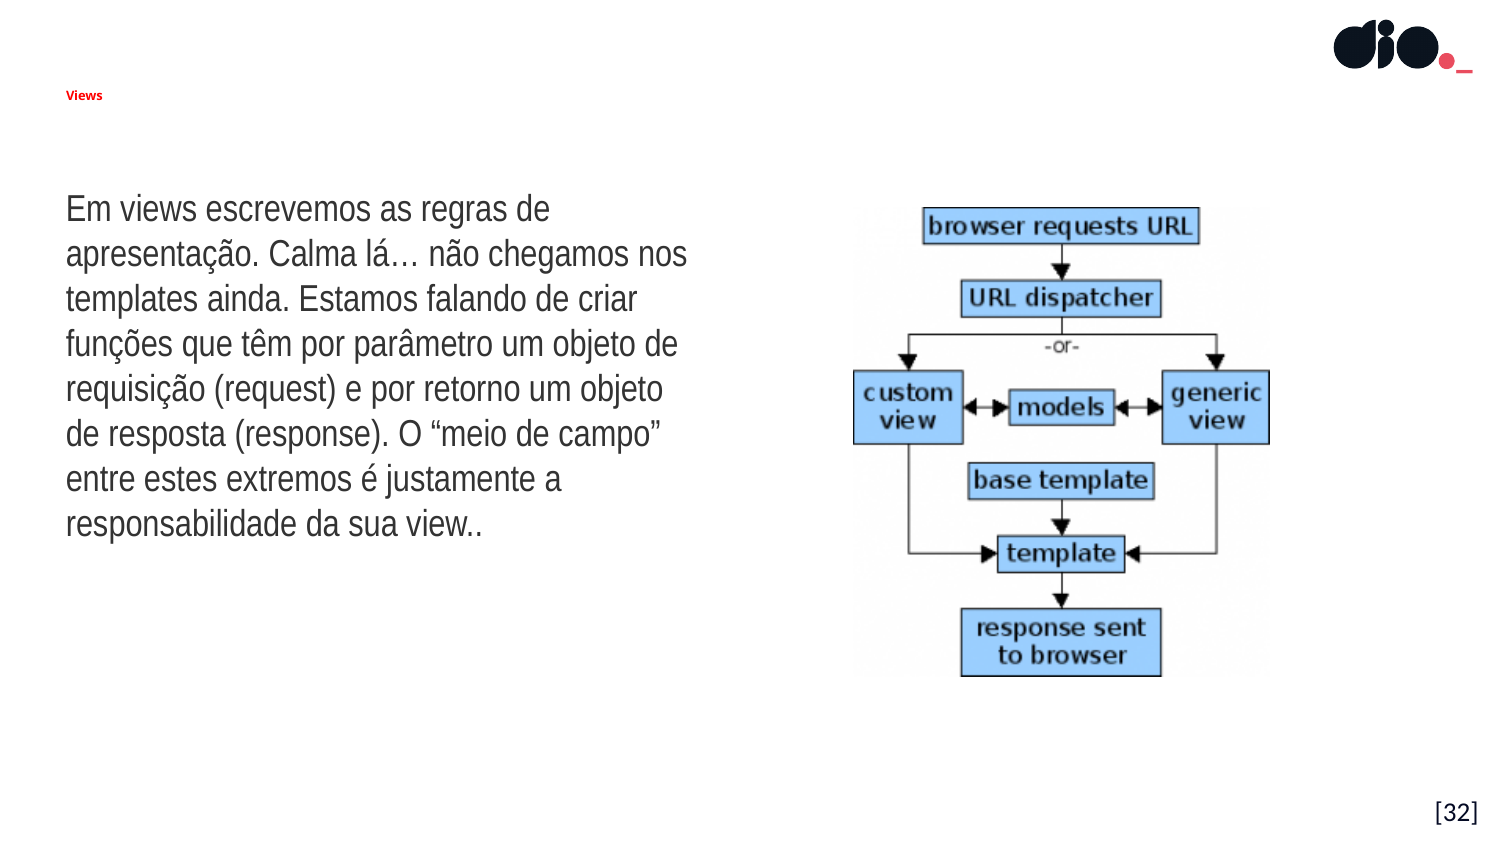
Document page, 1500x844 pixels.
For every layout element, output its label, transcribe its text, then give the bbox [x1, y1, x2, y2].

picture [1333, 19, 1473, 74]
slide_number [32] [1403, 779, 1494, 844]
title Views [51, 72, 1449, 167]
text_box Em views escrevemos as regras de apresentação. Calma lá… não chegamos nos templates ainda. Estamos falando de criar funções que têm por parâmetro um objeto de requisição (request) e por retorno um objeto de resposta (response). O “meio de campo” entre estes extremos é justamente a responsabilidade da sua view.. [51, 176, 715, 552]
picture [853, 207, 1270, 677]
